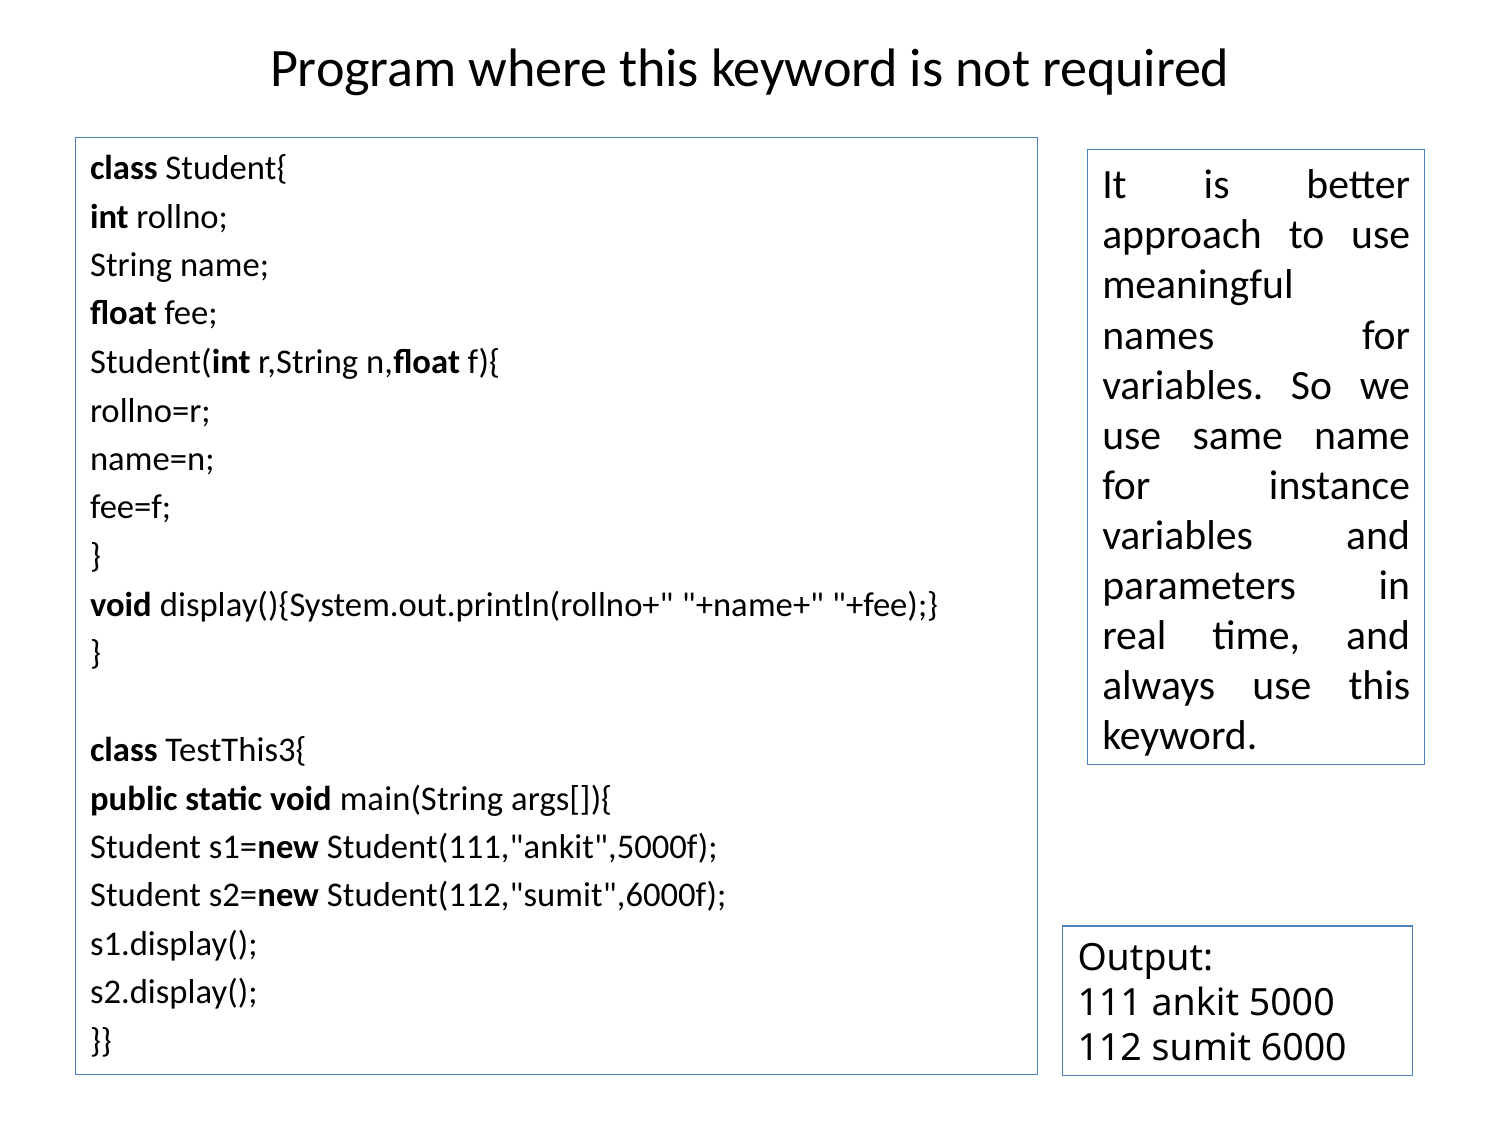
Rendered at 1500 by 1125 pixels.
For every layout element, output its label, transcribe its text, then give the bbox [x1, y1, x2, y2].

text_box It is better approach to use meaningful names for variables. So we use same name for instance variables and parameters in real time, and always use this keyword. [1087, 149, 1425, 765]
text_box Output: 111 ankit 5000 112 sumit 6000 [1062, 925, 1413, 1076]
list class Student{ int rollno; String name; float fee; Student(int r,String n,float f){ rollno=r; name=n; fee=f; } void display(){System.out.println(rollno+" "+name+" "+fee);} } class TestThis3{ public static void main(String args[]){ Student s1=new Student(111,"ankit",5000f); Student s2=new Student(112,"sumit",6000f); s1.display(); s2.display(); }} [75, 137, 1038, 1075]
title Program where this keyword is not required [75, 24, 1425, 105]
